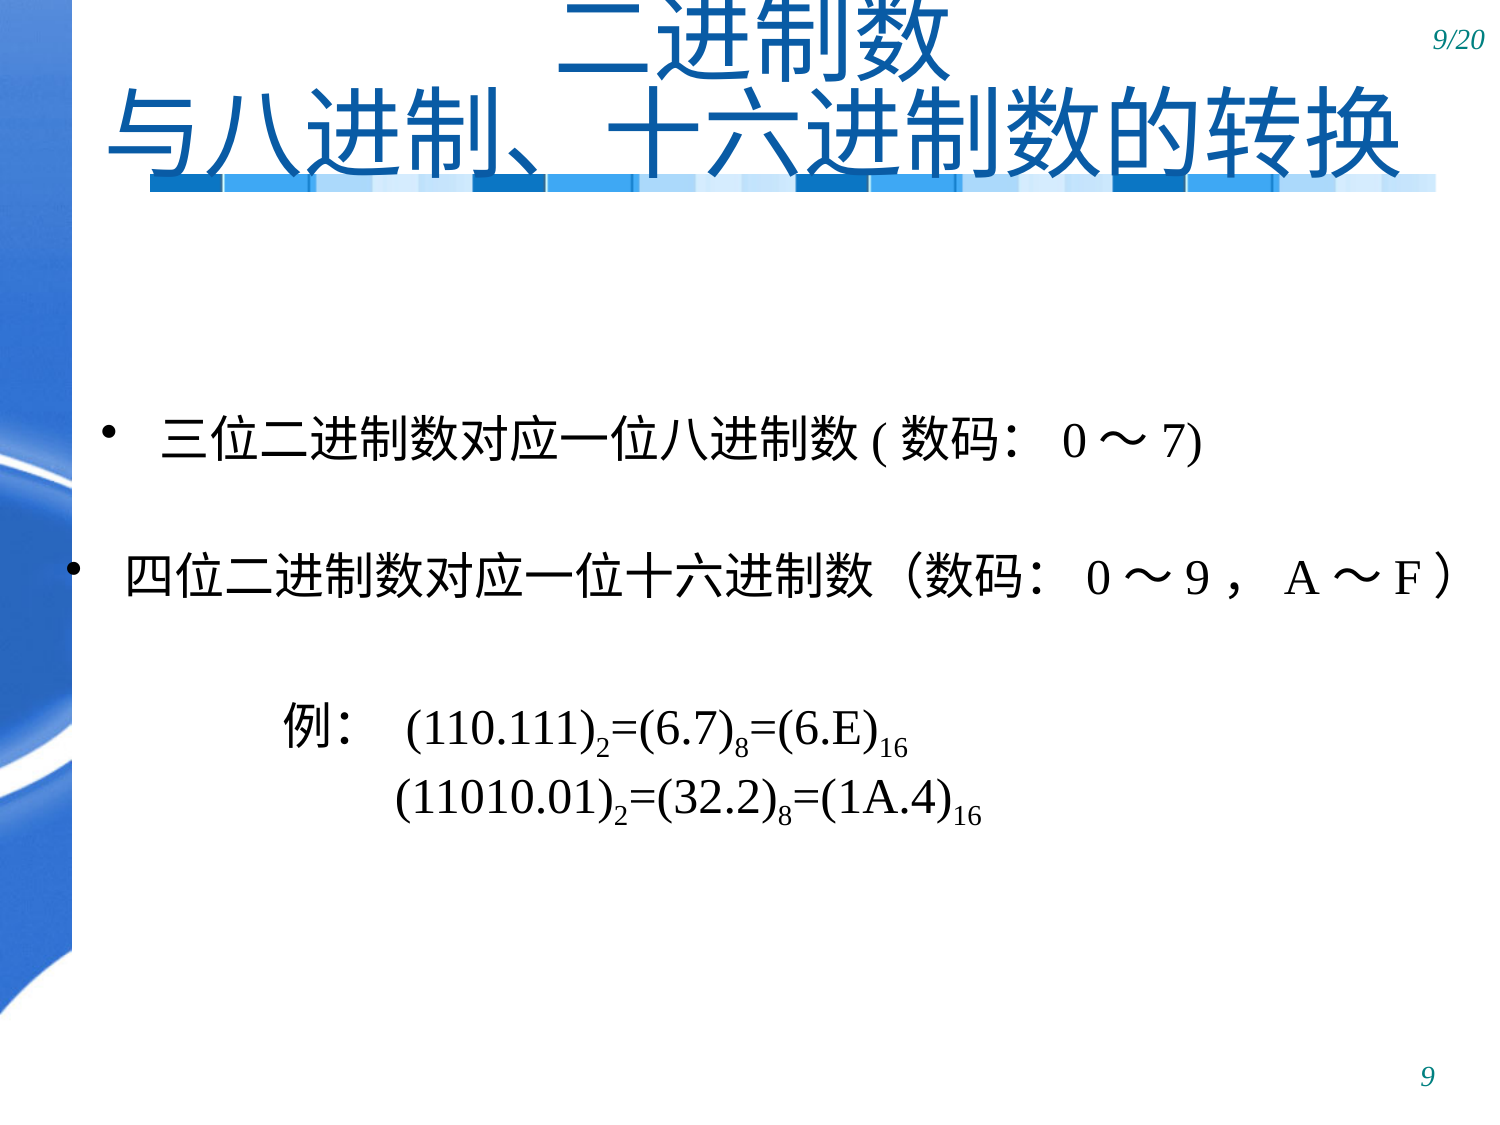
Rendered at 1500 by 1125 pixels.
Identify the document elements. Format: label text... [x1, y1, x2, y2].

title 二进制数 与八进制、十六进制数的转换 [41, 0, 1467, 188]
text_box 四位二进制数对应一位十六进制数（数码：0～9，A～F） [50, 537, 1499, 613]
text_box 三位二进制数对应一位八进制数(数码：0～7) [85, 399, 1218, 475]
picture [150, 188, 1453, 192]
text_box 例： (110.111)2=(6.7)8=(6.E)16 (11010.01)2=(32.2)8=(1A.4)16 [267, 687, 997, 839]
picture [0, 0, 72, 1038]
